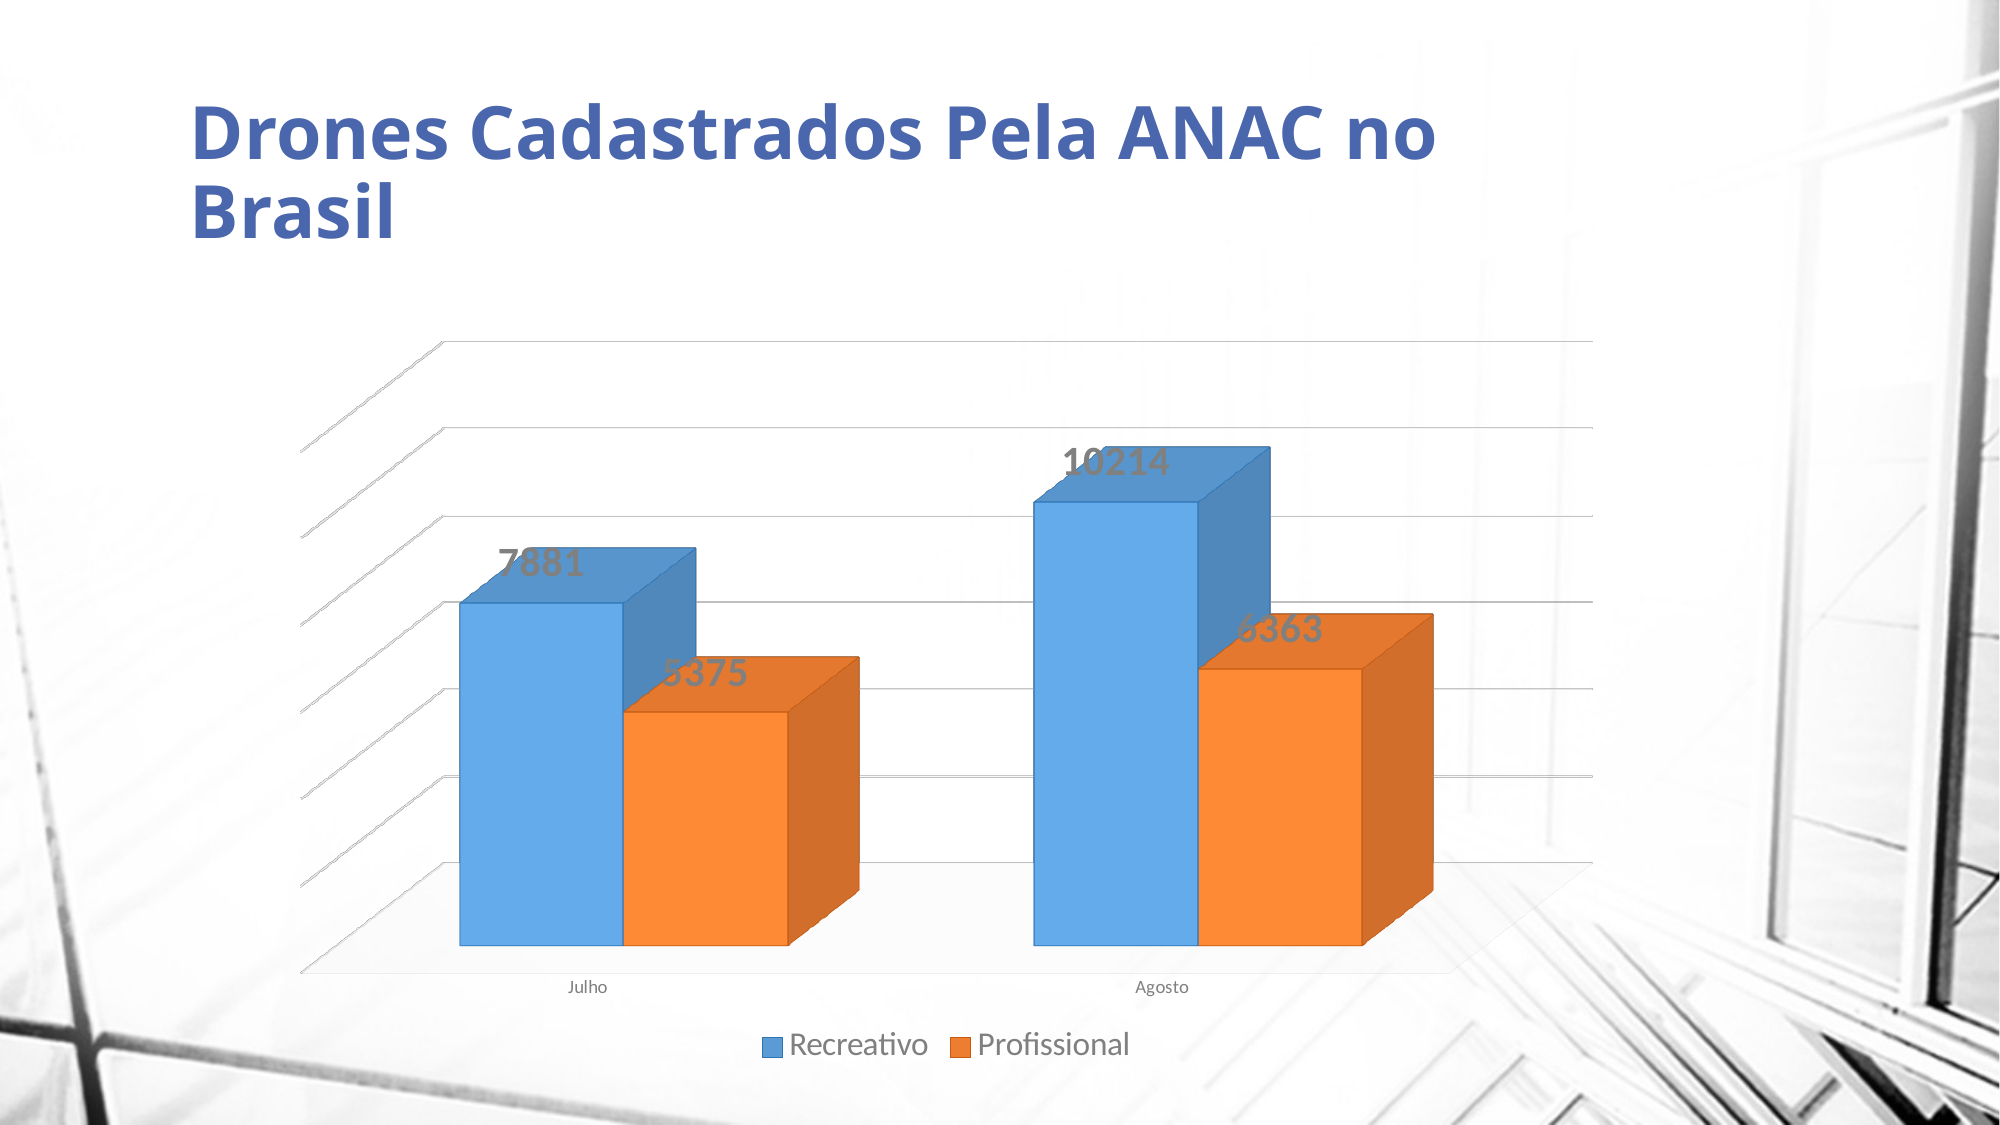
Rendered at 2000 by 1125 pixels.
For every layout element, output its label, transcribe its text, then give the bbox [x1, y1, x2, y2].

chart [255, 326, 1638, 1071]
picture [0, 0, 2000, 1125]
title Drones Cadastrados Pela ANAC no Brasil [174, 87, 1600, 263]
